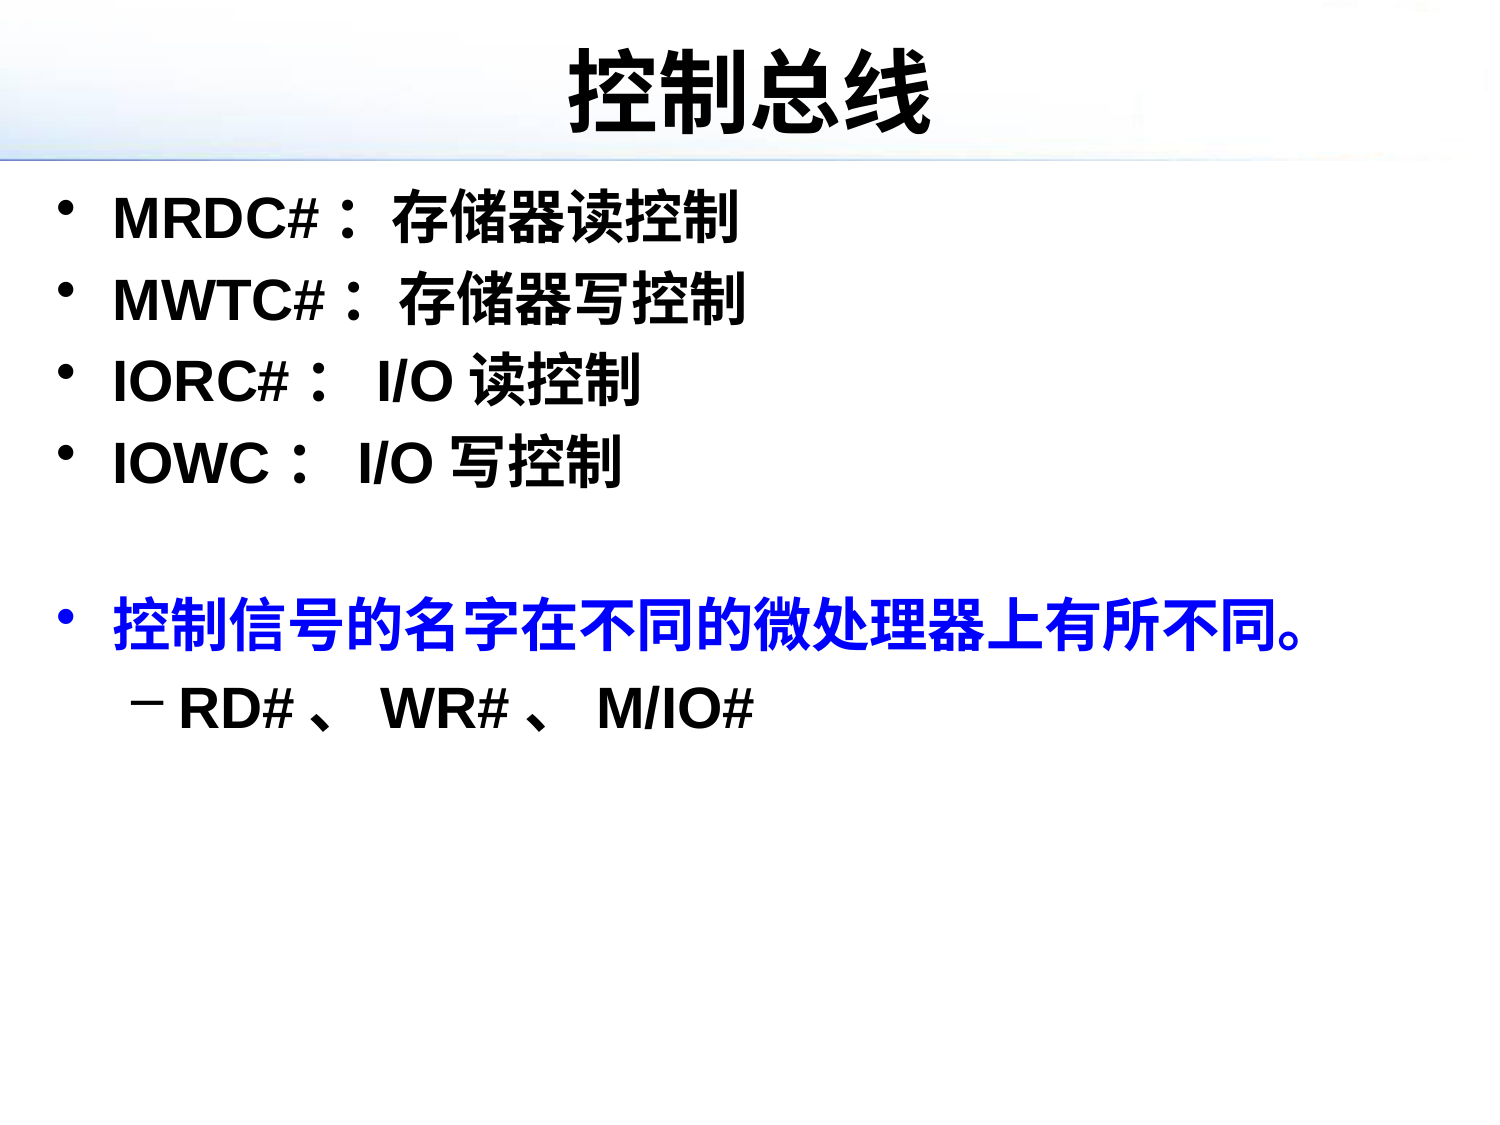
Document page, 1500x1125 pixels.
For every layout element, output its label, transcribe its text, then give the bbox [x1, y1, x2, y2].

list MRDC#：存储器读控制 MWTC#：存储器写控制 IORC#：I/O读控制 IOWC：I/O写控制 控制信号的名字在不同的微处理器上有所不同。 RD#、WR#、M/IO# [41, 172, 1459, 1059]
title 控制总线 [41, 31, 1459, 149]
picture [0, 0, 1500, 161]
